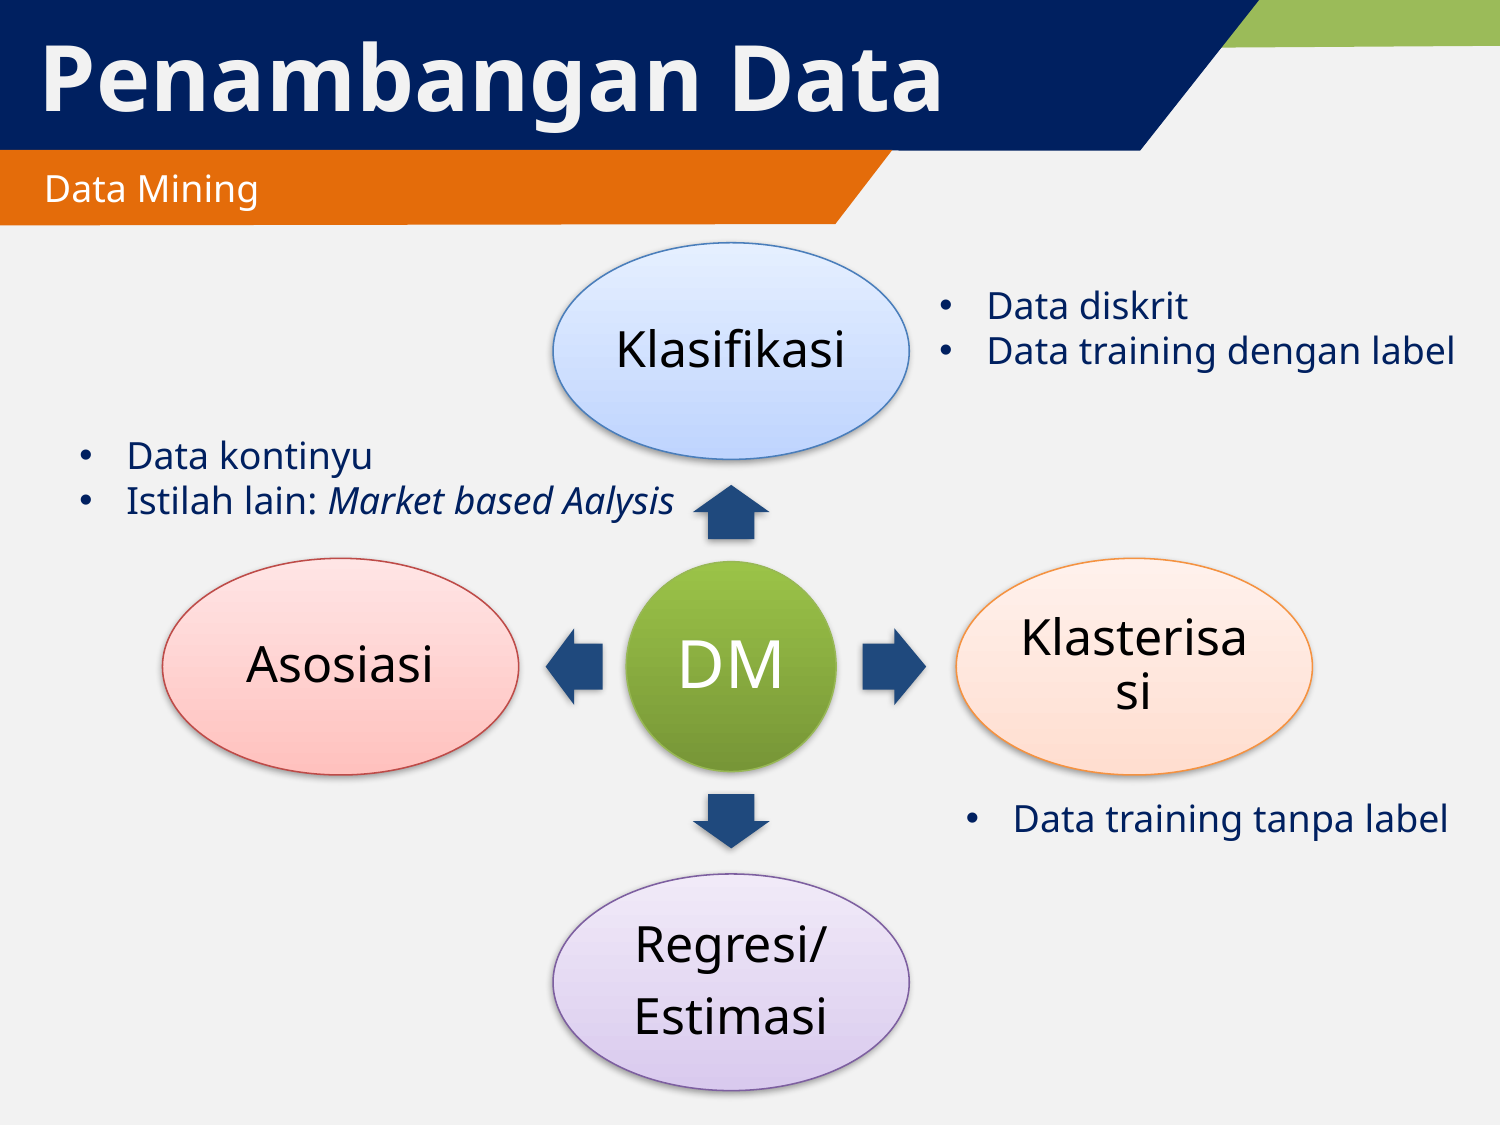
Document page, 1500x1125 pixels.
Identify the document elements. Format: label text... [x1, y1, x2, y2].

text_box Data training tanpa label [1404, 787, 1465, 848]
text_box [62, 237, 1401, 1096]
text_box Data Mining [0, 147, 895, 228]
title Penambangan Data [0, 0, 1500, 150]
text_box Data diskrit Data training dengan label [1404, 274, 1472, 380]
